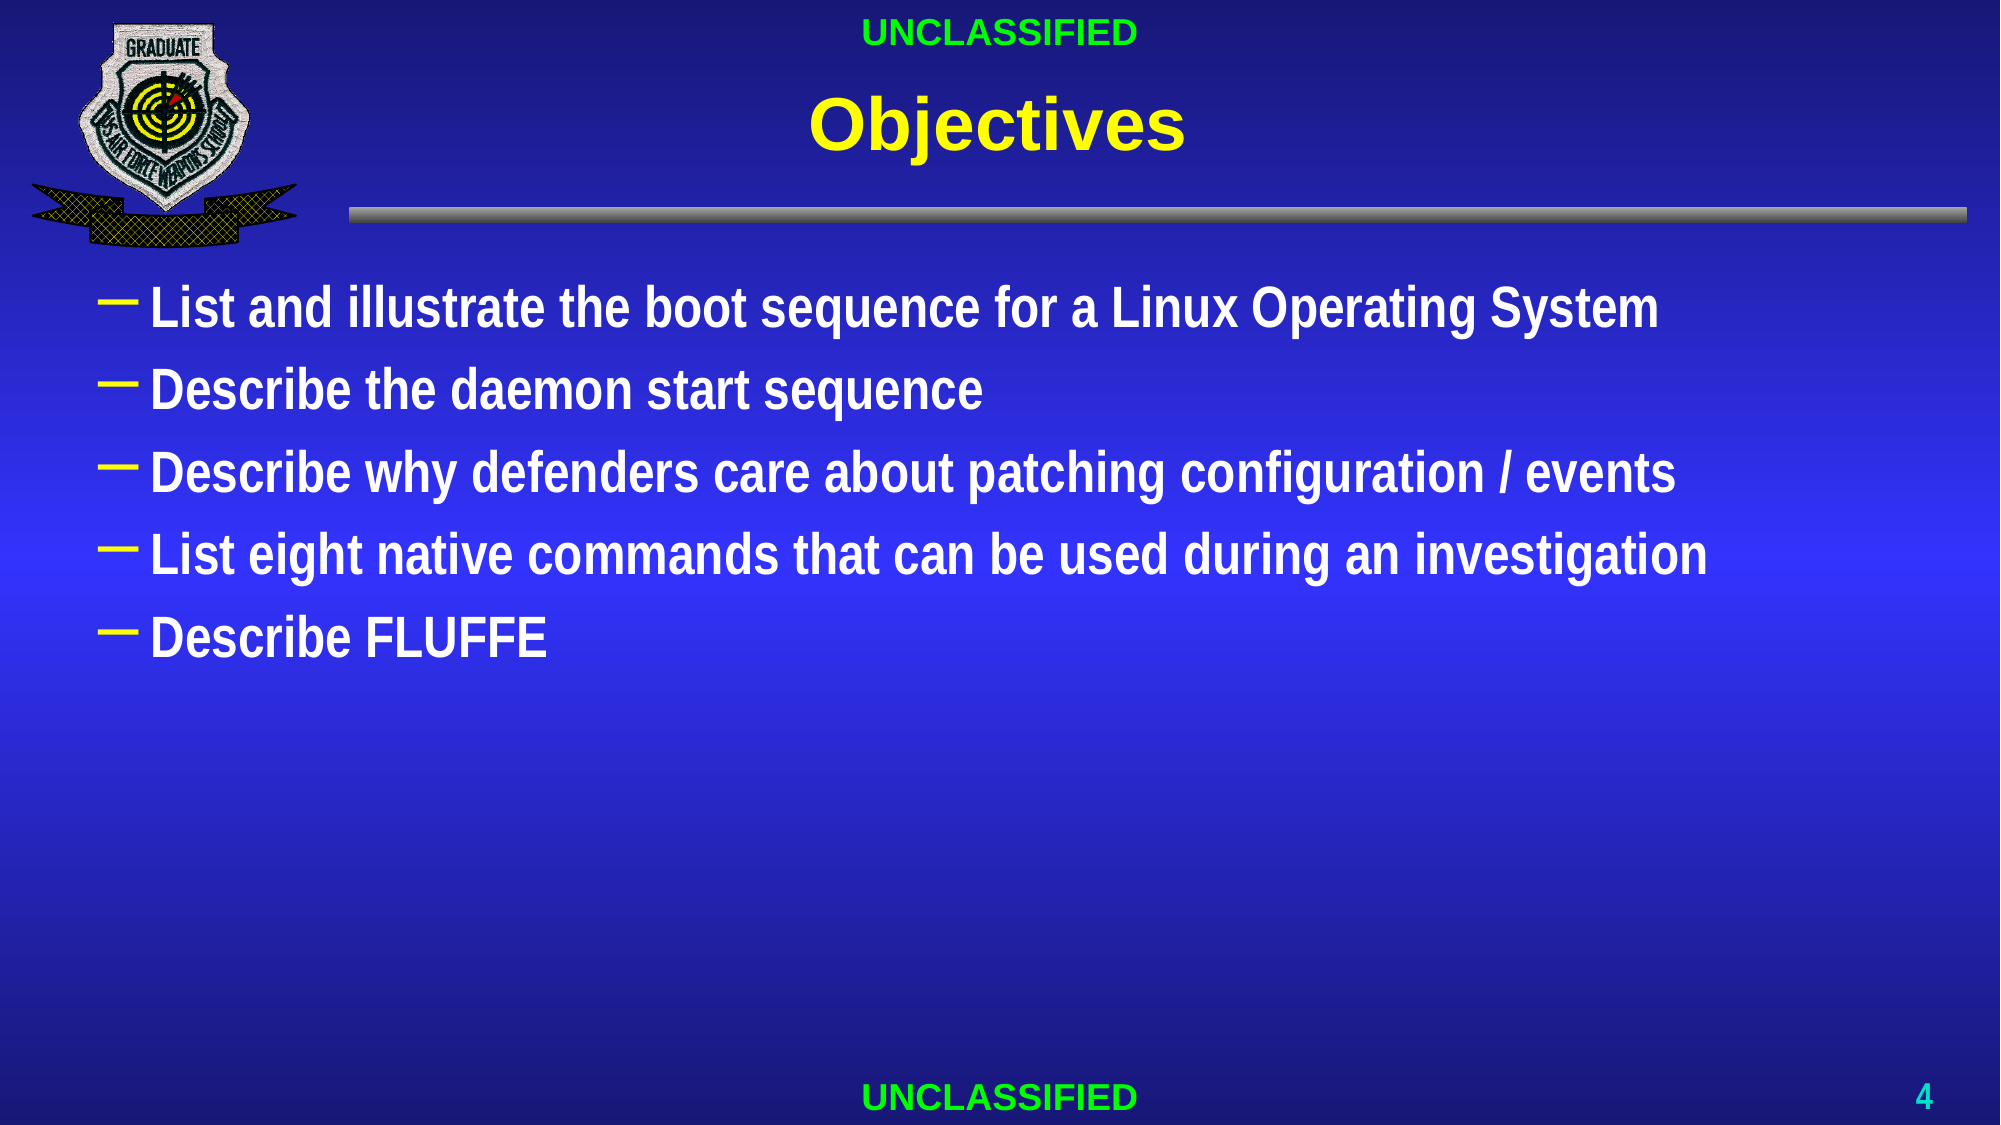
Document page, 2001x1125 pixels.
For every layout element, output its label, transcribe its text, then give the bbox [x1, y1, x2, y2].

list List and illustrate the boot sequence for a Linux Operating System Describe the daemon start sequence Describe why defenders care about patching configuration / events List eight native commands that can be used during an investigation Describe FLUFFE [82, 261, 1918, 1049]
title Objectives [348, 32, 1648, 221]
picture [75, 18, 254, 214]
